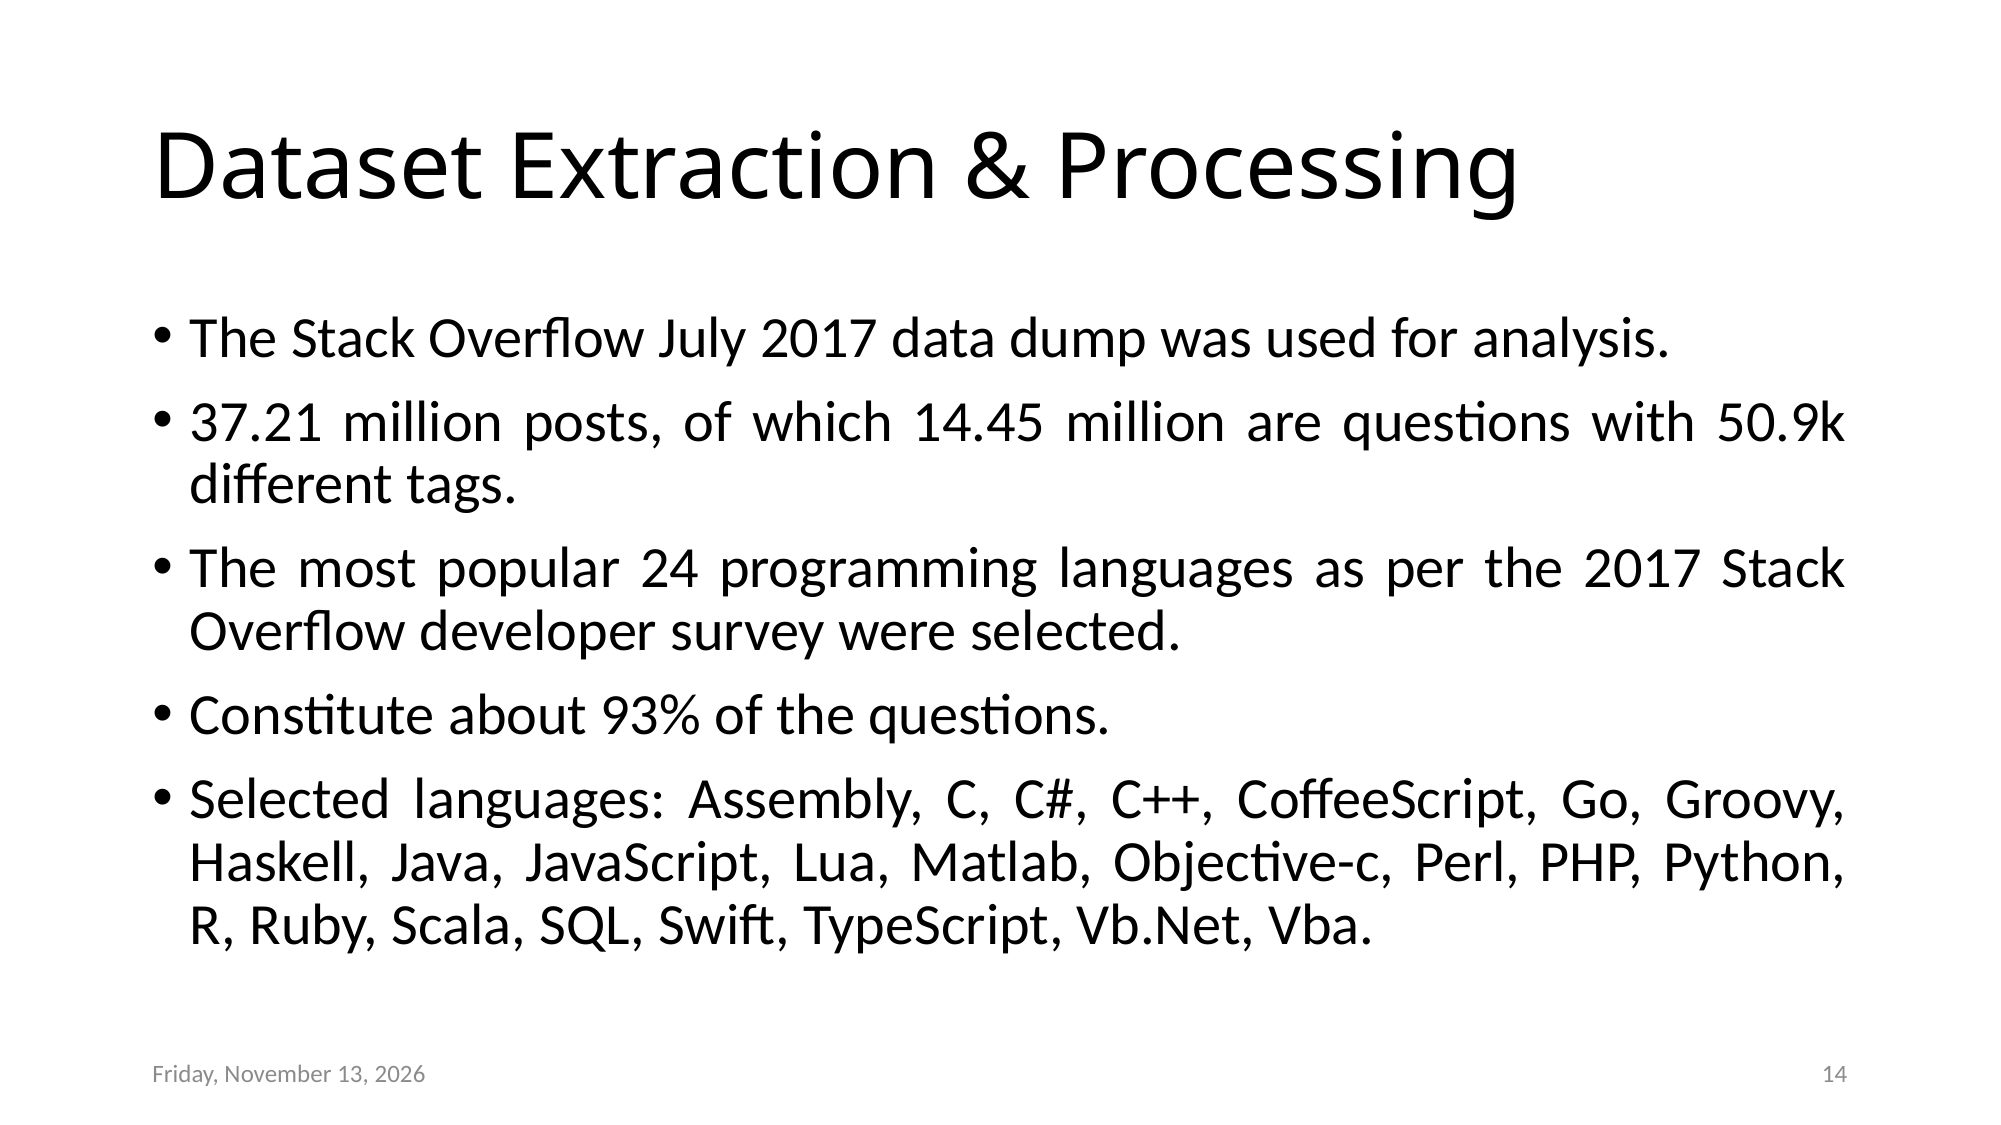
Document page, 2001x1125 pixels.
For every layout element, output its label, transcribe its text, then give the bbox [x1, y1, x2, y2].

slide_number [137, 1042, 588, 1103]
slide_number 14 [1412, 1042, 1863, 1103]
list The Stack Overflow July 2017 data dump was used for analysis. 37.21 million posts, of which 14.45 million are questions with 50.9k different tags. The most popular 24 programming languages as per the 2017 Stack Overflow developer survey were selected. Constitute about 93% of the questions. Selected languages: Assembly, C, C#, C++, CoffeeScript, Go, Groovy, Haskell, Java, JavaScript, Lua, Matlab, Objective-c, Perl, PHP, Python, R, Ruby, Scala, SQL, Swift, TypeScript, Vb.Net, Vba. [137, 299, 1863, 1014]
title Dataset Extraction & Processing [137, 59, 1863, 278]
